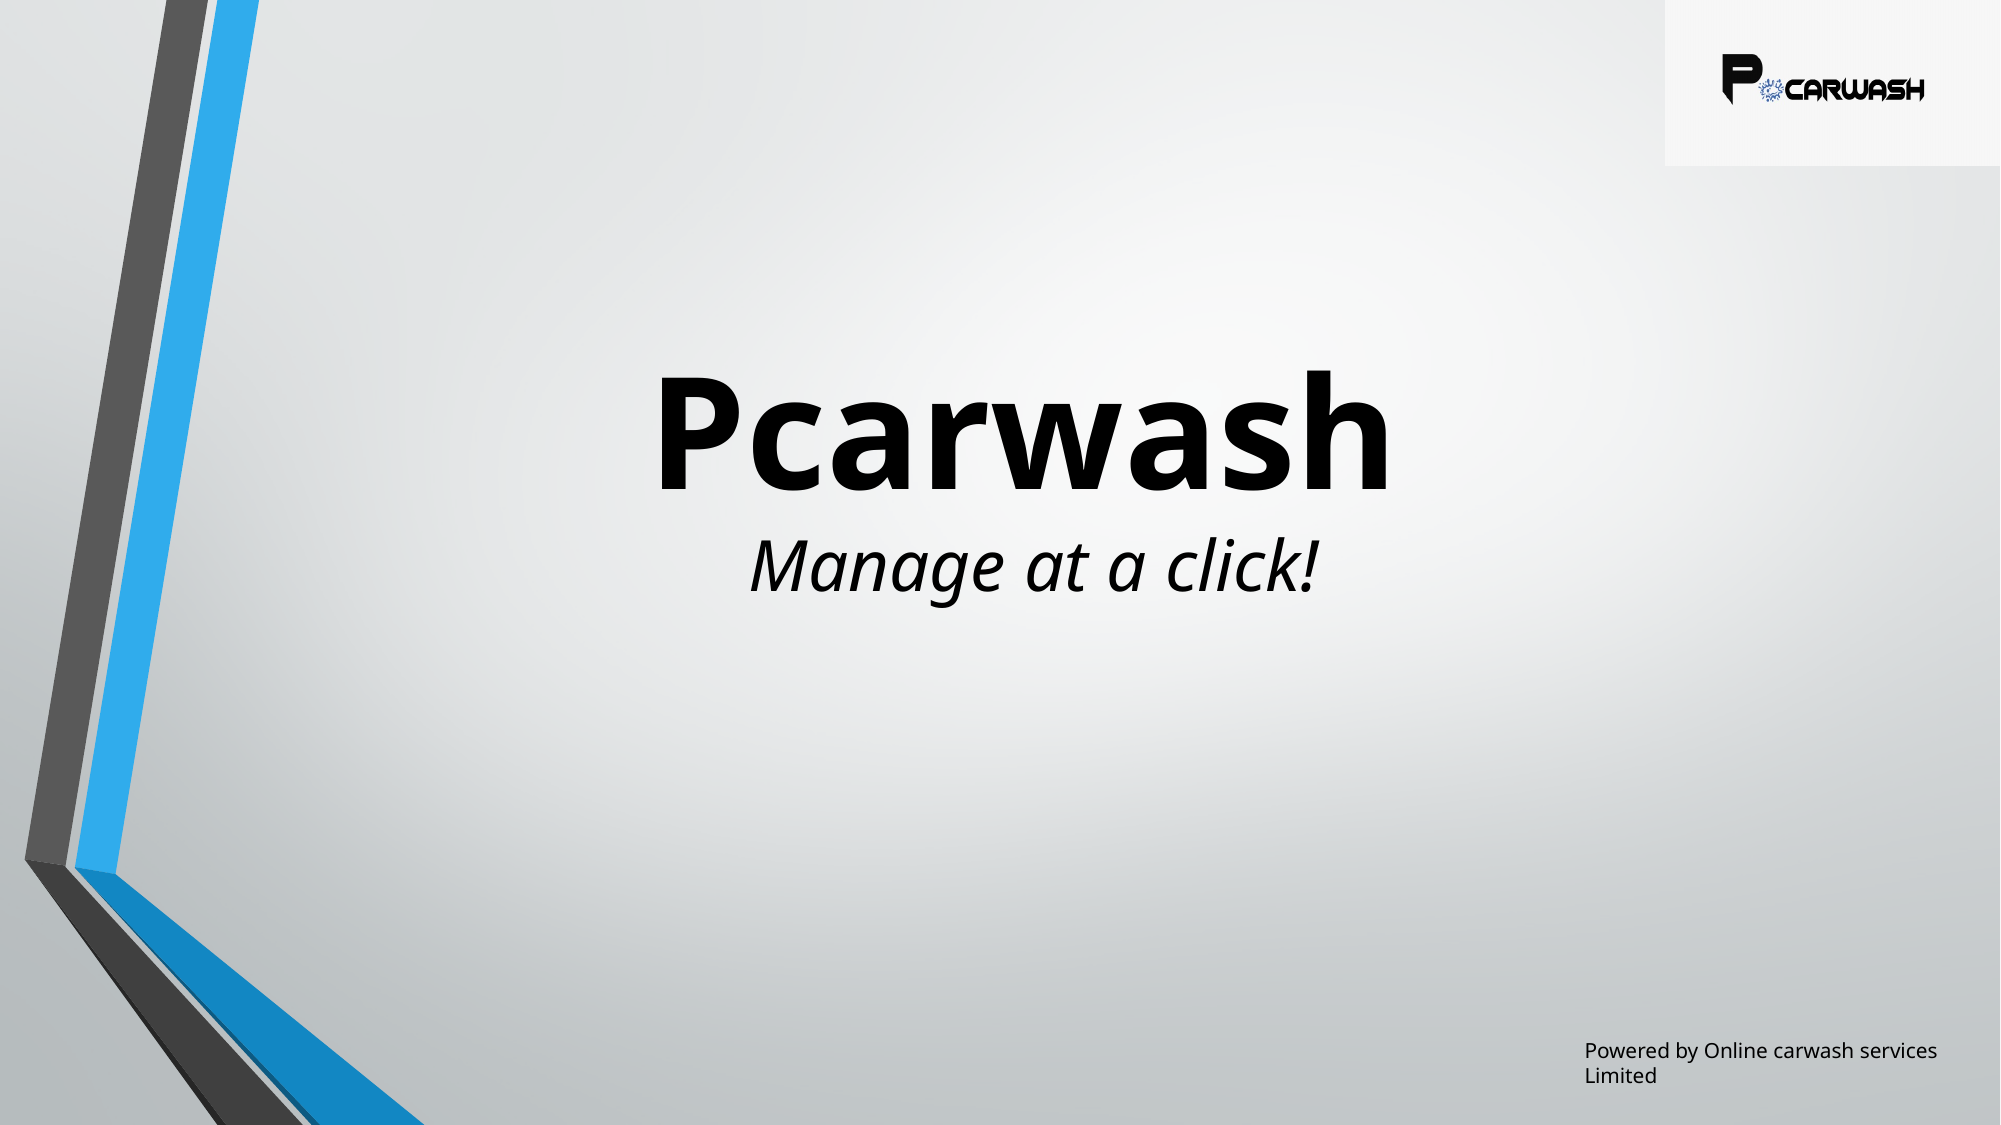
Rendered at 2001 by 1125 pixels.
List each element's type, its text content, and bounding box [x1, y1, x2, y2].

title Pcarwash Manage at a click! [221, 325, 1866, 613]
footer Powered by Online carwash services Limited [1569, 1032, 2000, 1093]
picture [1664, 0, 2000, 166]
